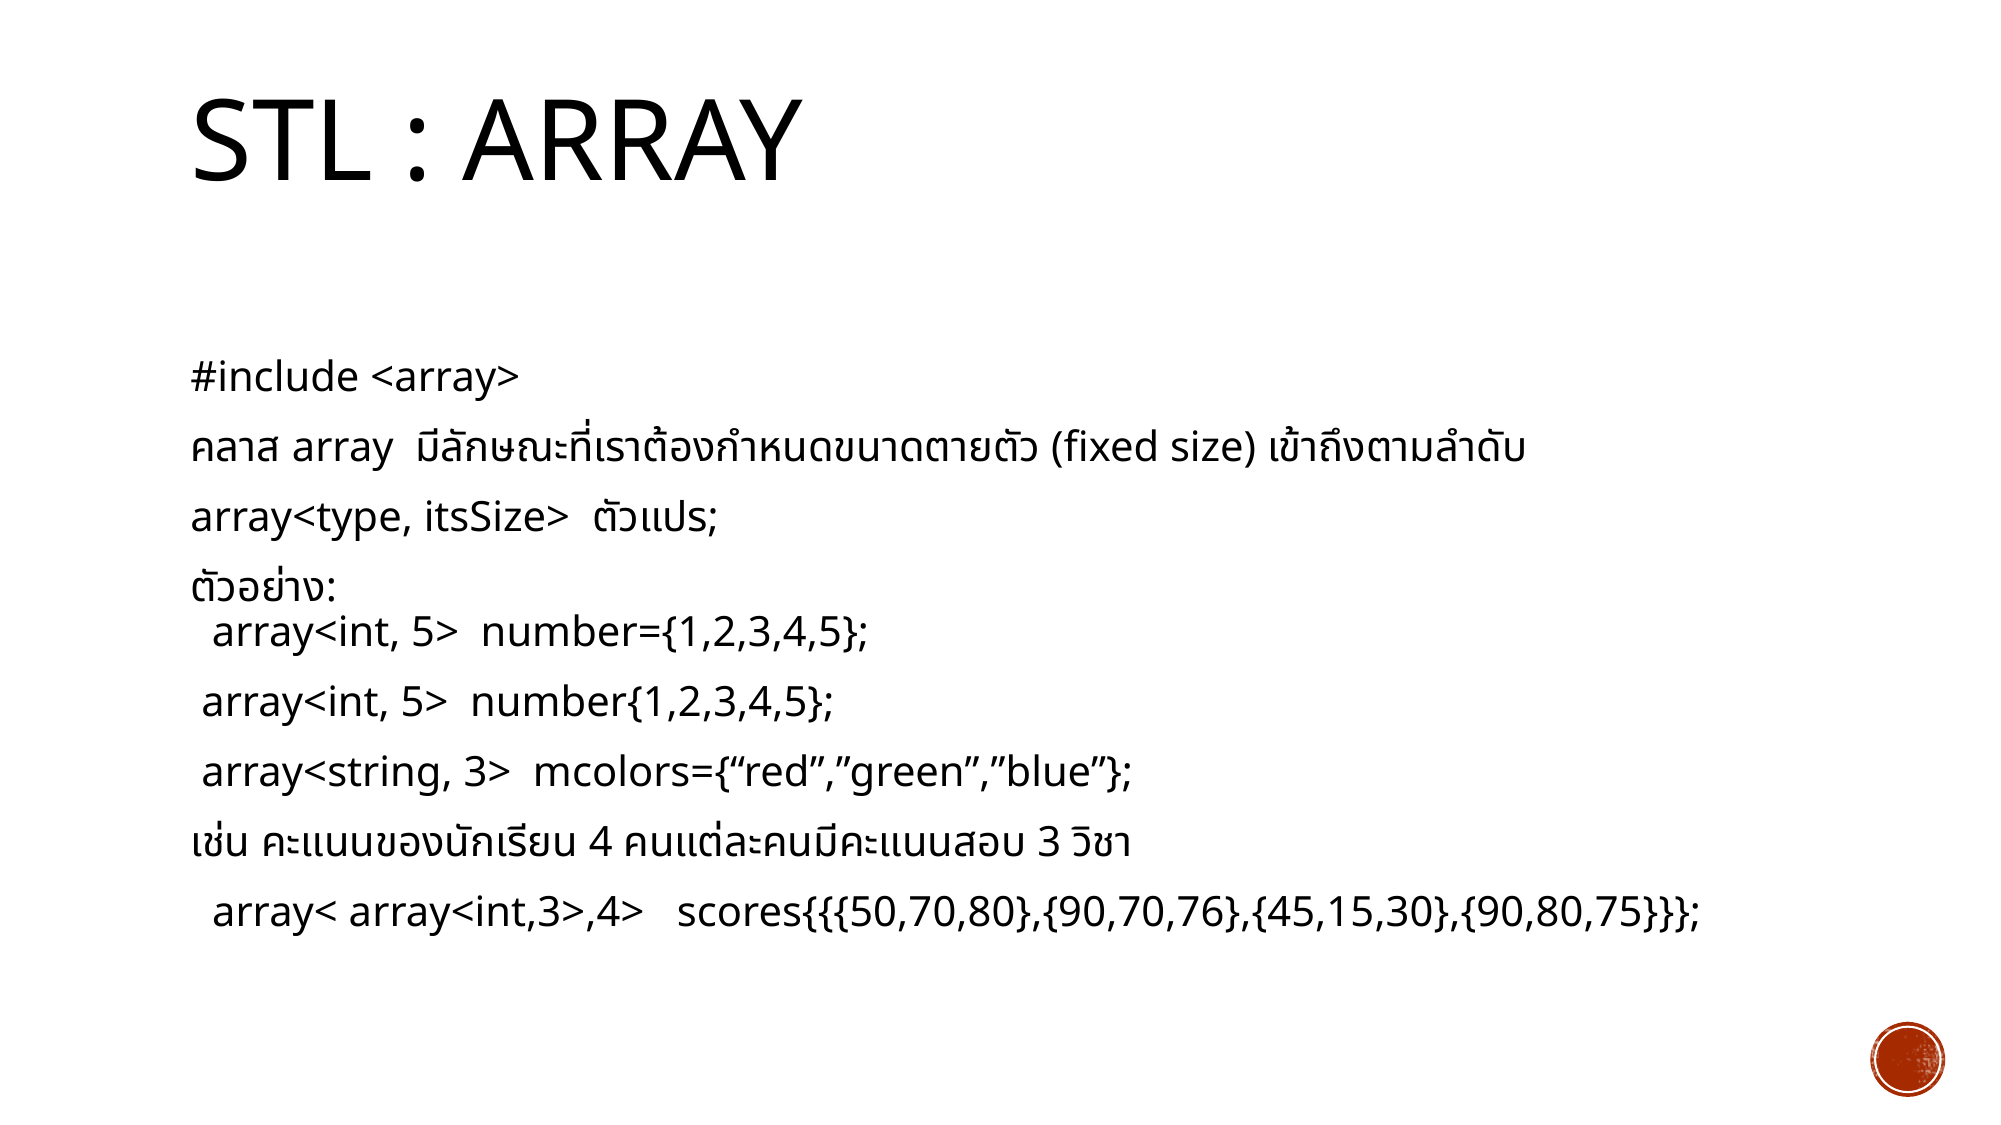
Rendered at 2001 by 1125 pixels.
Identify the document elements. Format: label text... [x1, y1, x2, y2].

list #include <array> คลาส array มีลักษณะที่เราต้องกำหนดขนาดตายตัว (fixed size) เข้าถึงตามลำดับ array<type, itsSize> ตัวแปร; ตัวอย่าง: array<int, 5> number={1,2,3,4,5}; array<int, 5> number{1,2,3,4,5}; array<string, 3> mcolors={“red”,”green”,”blue”}; เช่น คะแนนของนักเรียน 4 คนแต่ละคนมีคะแนนสอบ 3 วิชา array< array<int,3>,4> scores{{{50,70,80},{90,70,76},{45,15,30},{90,80,75}}}; [175, 348, 1826, 1013]
title STL : Array [175, 79, 1826, 344]
